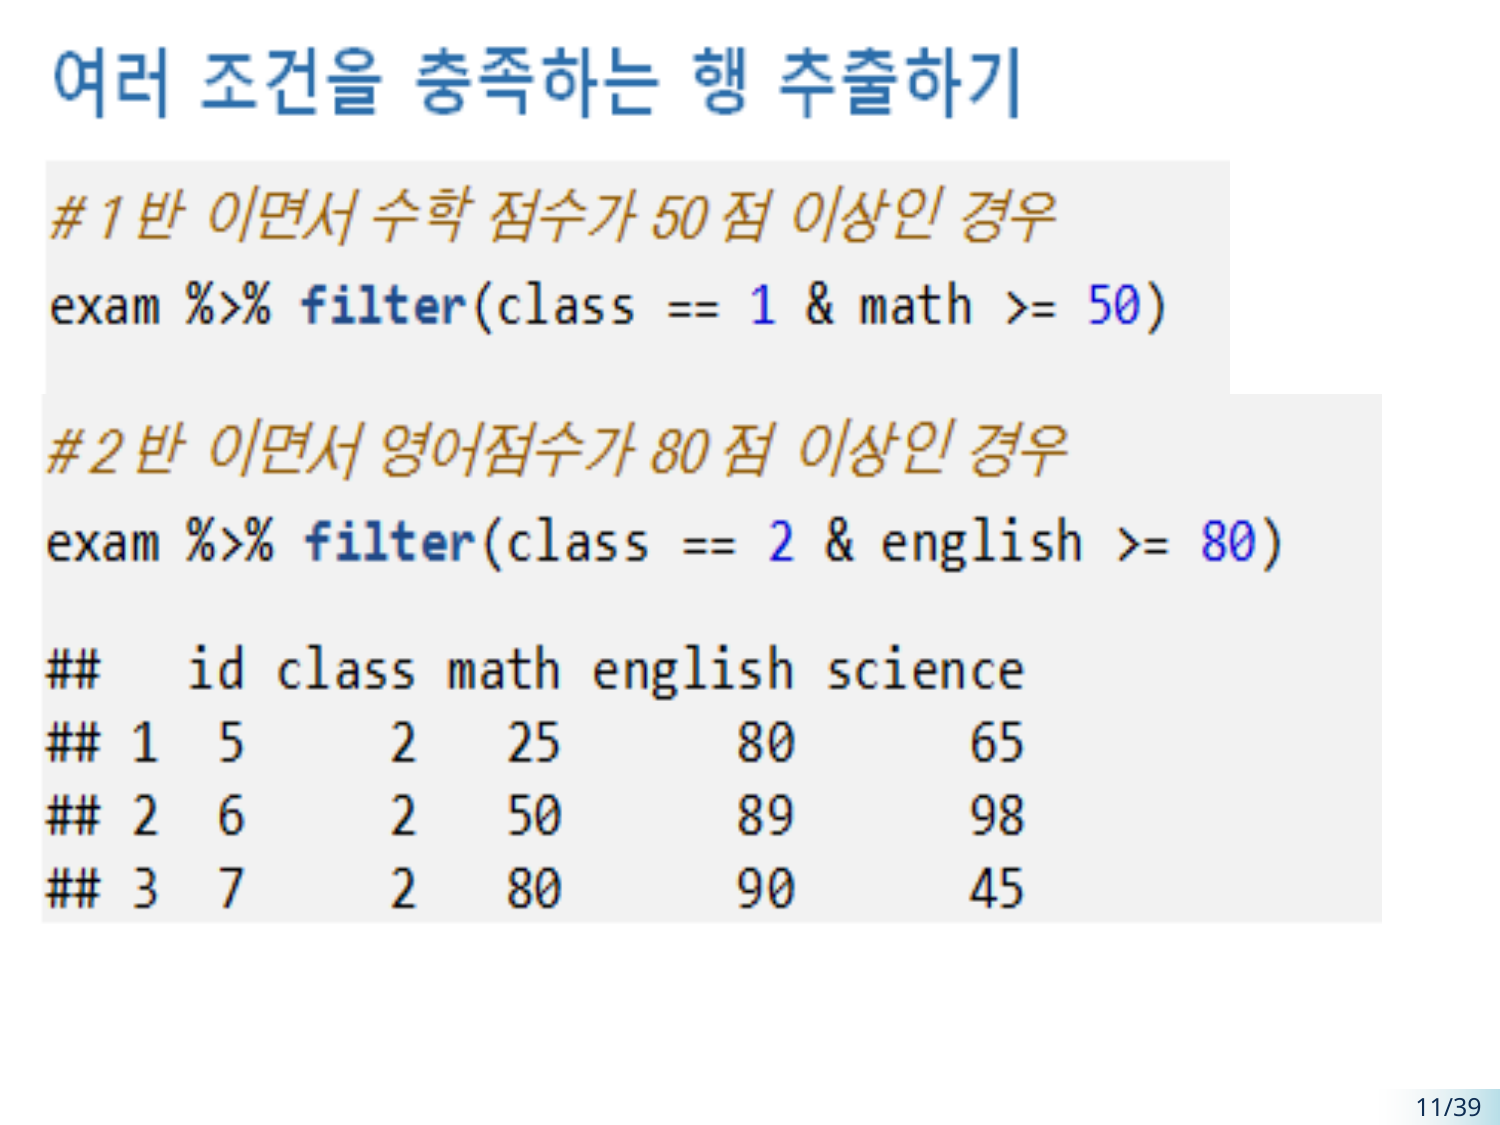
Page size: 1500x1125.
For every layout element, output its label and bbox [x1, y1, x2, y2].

picture [0, 0, 1382, 986]
